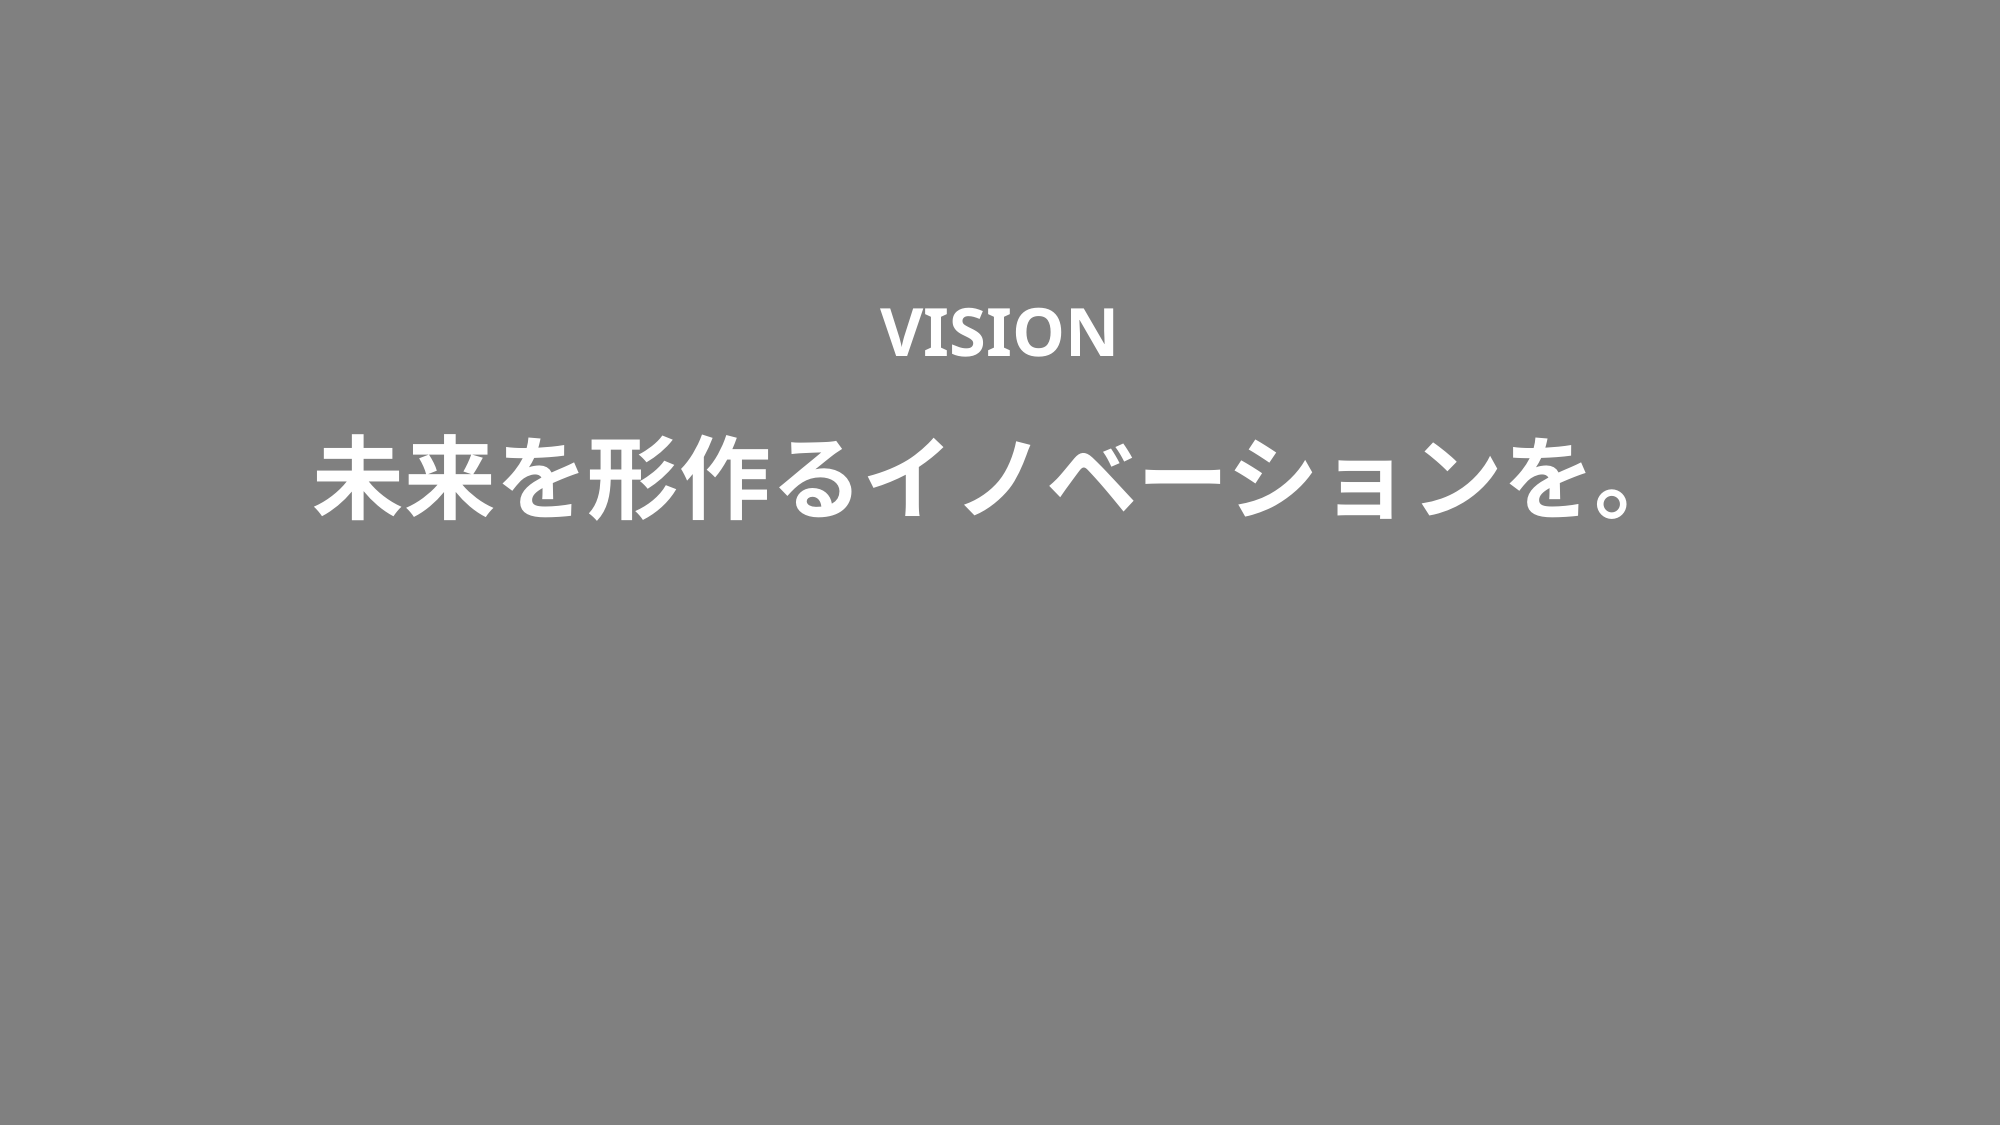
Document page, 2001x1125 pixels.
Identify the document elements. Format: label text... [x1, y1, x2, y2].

text_box VISION [779, 281, 1221, 377]
text_box [0, 0, 2000, 1125]
text_box 未来を形作るイノベーションを。 [218, 413, 1782, 538]
